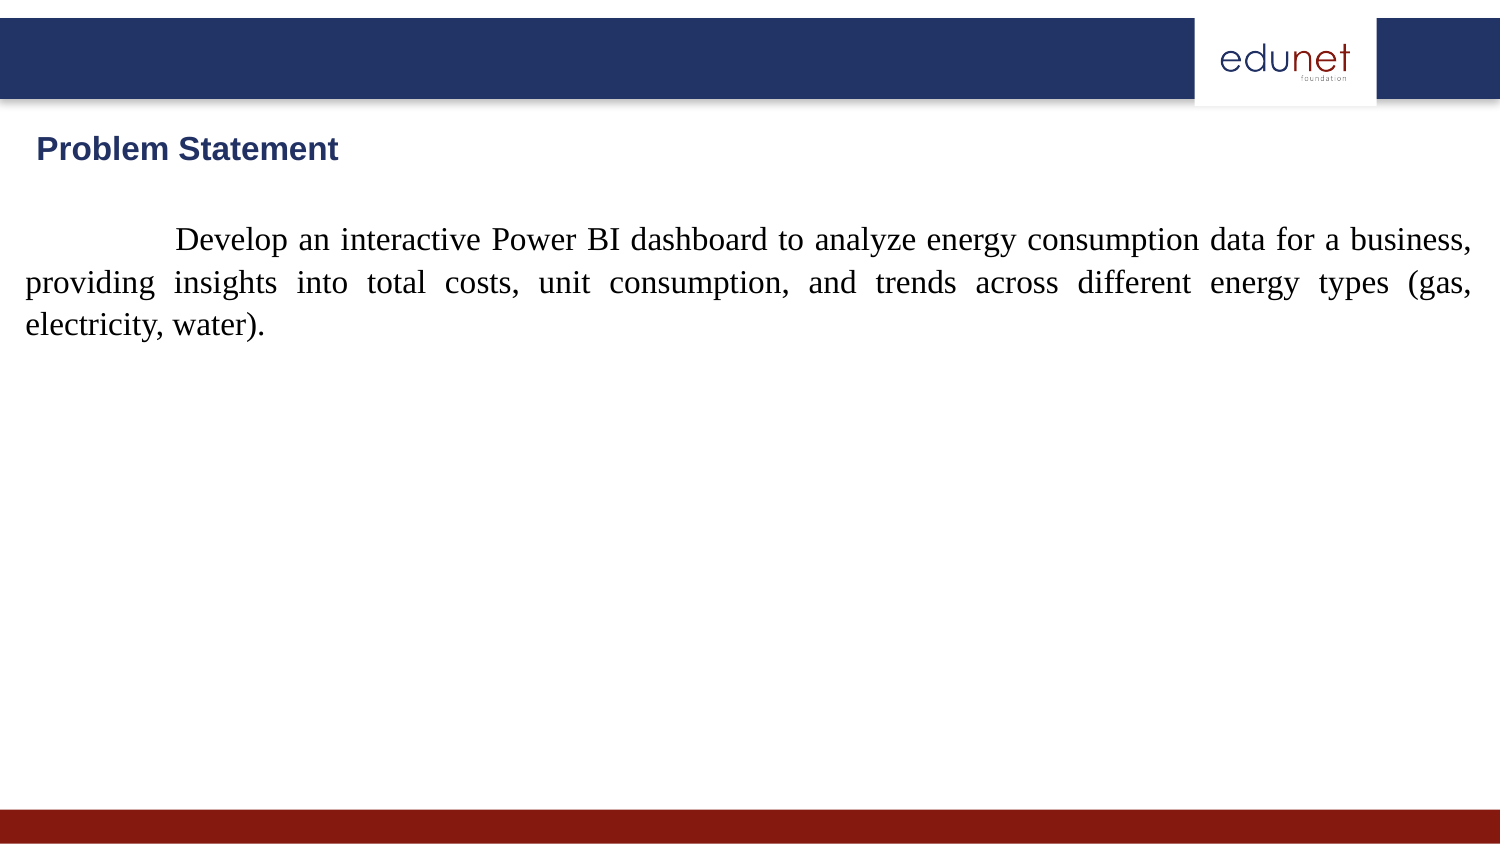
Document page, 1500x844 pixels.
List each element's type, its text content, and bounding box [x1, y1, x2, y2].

text_box Develop an interactive Power BI dashboard to analyze energy consumption data for a business, providing insights into total costs, unit consumption, and trends across different energy types (gas, electricity, water). [10, 199, 1490, 410]
title Problem Statement [21, 111, 504, 165]
picture [1215, 38, 1356, 86]
